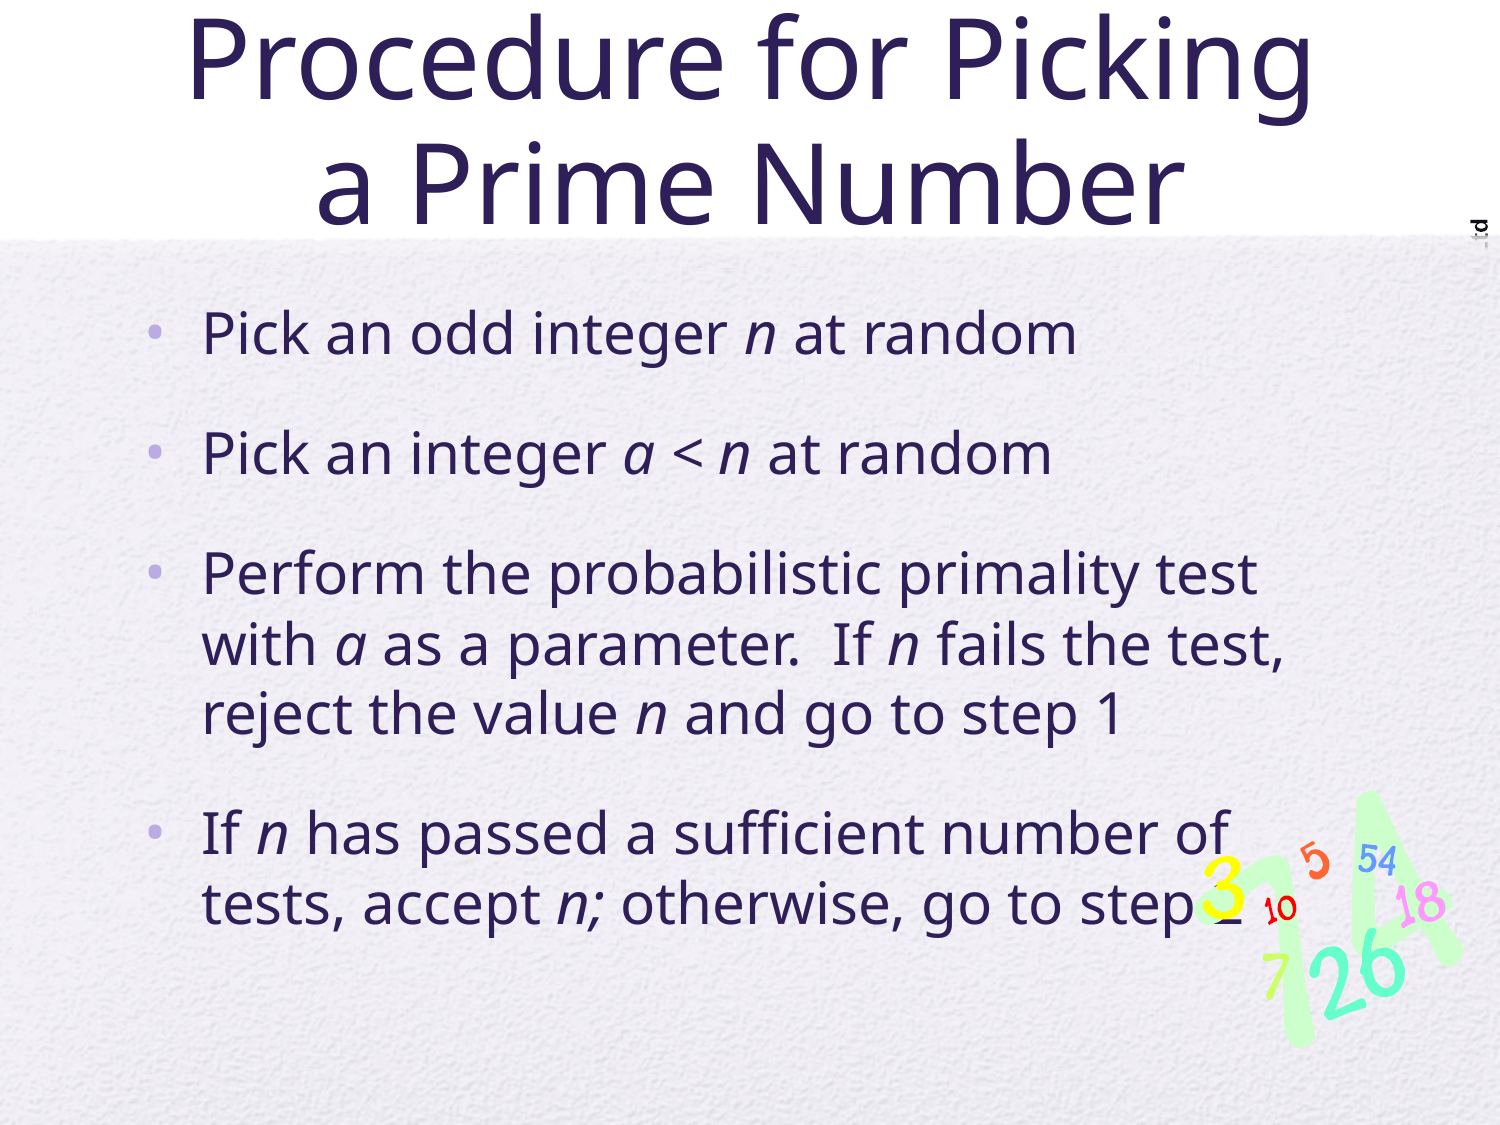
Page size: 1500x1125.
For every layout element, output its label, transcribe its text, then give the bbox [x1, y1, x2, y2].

title Procedure for Picking a Prime Number [129, 6, 1373, 239]
list Pick an odd integer n at random Pick an integer a < n at random Perform the probabilistic primality test with a as a parameter. If n fails the test, reject the value n and go to step 1 If n has passed a sufficient number of tests, accept n; otherwise, go to step 2 [129, 288, 1373, 1051]
picture [0, 0, 1500, 1125]
